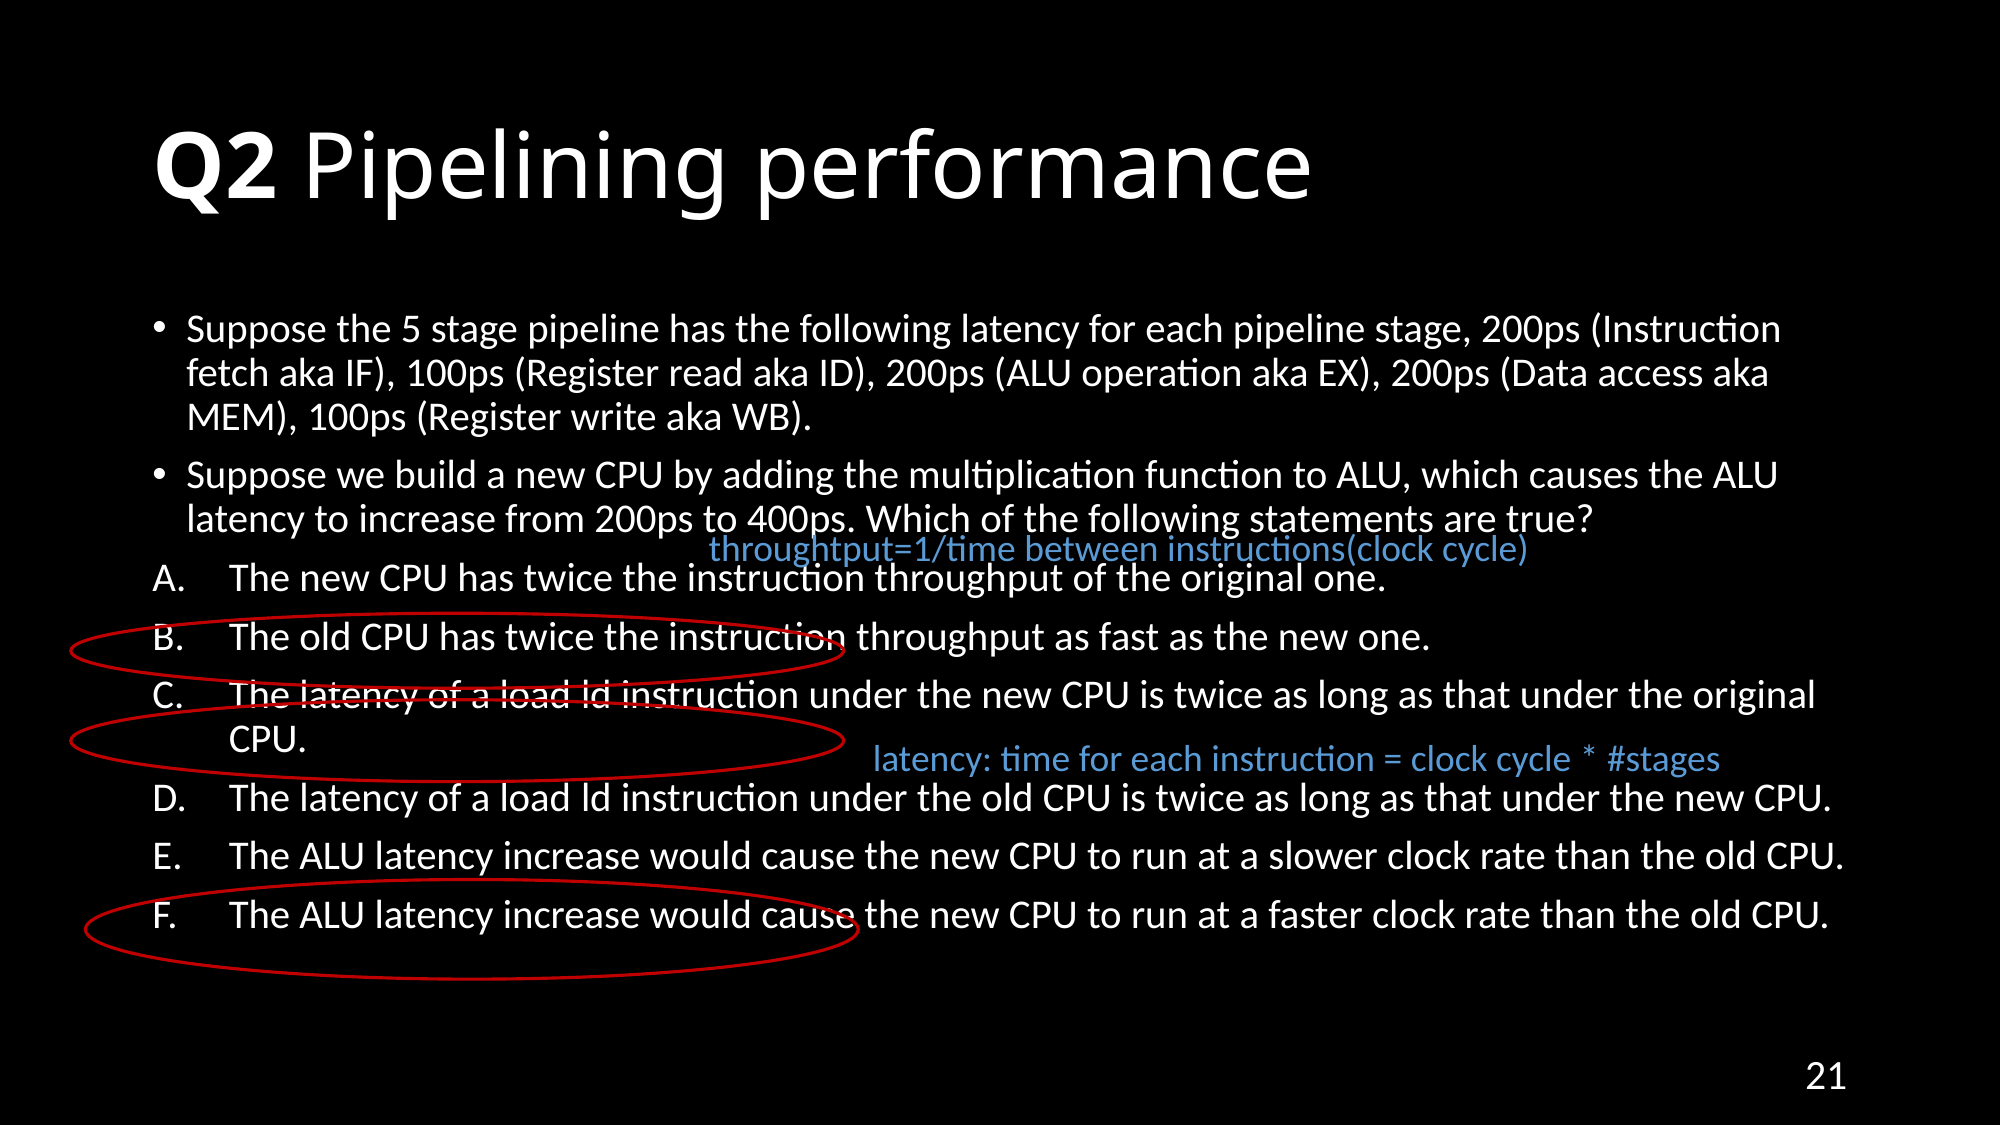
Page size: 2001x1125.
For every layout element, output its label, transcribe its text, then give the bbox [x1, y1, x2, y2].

list Suppose the 5 stage pipeline has the following latency for each pipeline stage, 200ps (Instruction fetch aka IF), 100ps (Register read aka ID), 200ps (ALU operation aka EX), 200ps (Data access aka MEM), 100ps (Register write aka WB). Suppose we build a new CPU by adding the multiplication function to ALU, which causes the ALU latency to increase from 200ps to 400ps. Which of the following statements are true? The new CPU has twice the instruction throughput of the original one. The old CPU has twice the instruction throughput as fast as the new one. The latency of a load ld instruction under the new CPU is twice as long as that under the original CPU. The latency of a load ld instruction under the old CPU is twice as long as that under the new CPU. The ALU latency increase would cause the new CPU to run at a slower clock rate than the old CPU. The ALU latency increase would cause the new CPU to run at a faster clock rate than the old CPU. [137, 299, 1863, 1077]
title Q2 Pipelining performance [137, 59, 1863, 278]
slide_number 21 [1412, 1042, 1863, 1103]
text_box throughtput=1/time between instructions(clock cycle) [693, 516, 1648, 577]
text_box [84, 878, 860, 981]
text_box [69, 698, 845, 783]
text_box latency: time for each instruction = clock cycle * #stages [858, 726, 1827, 786]
text_box [69, 612, 845, 690]
